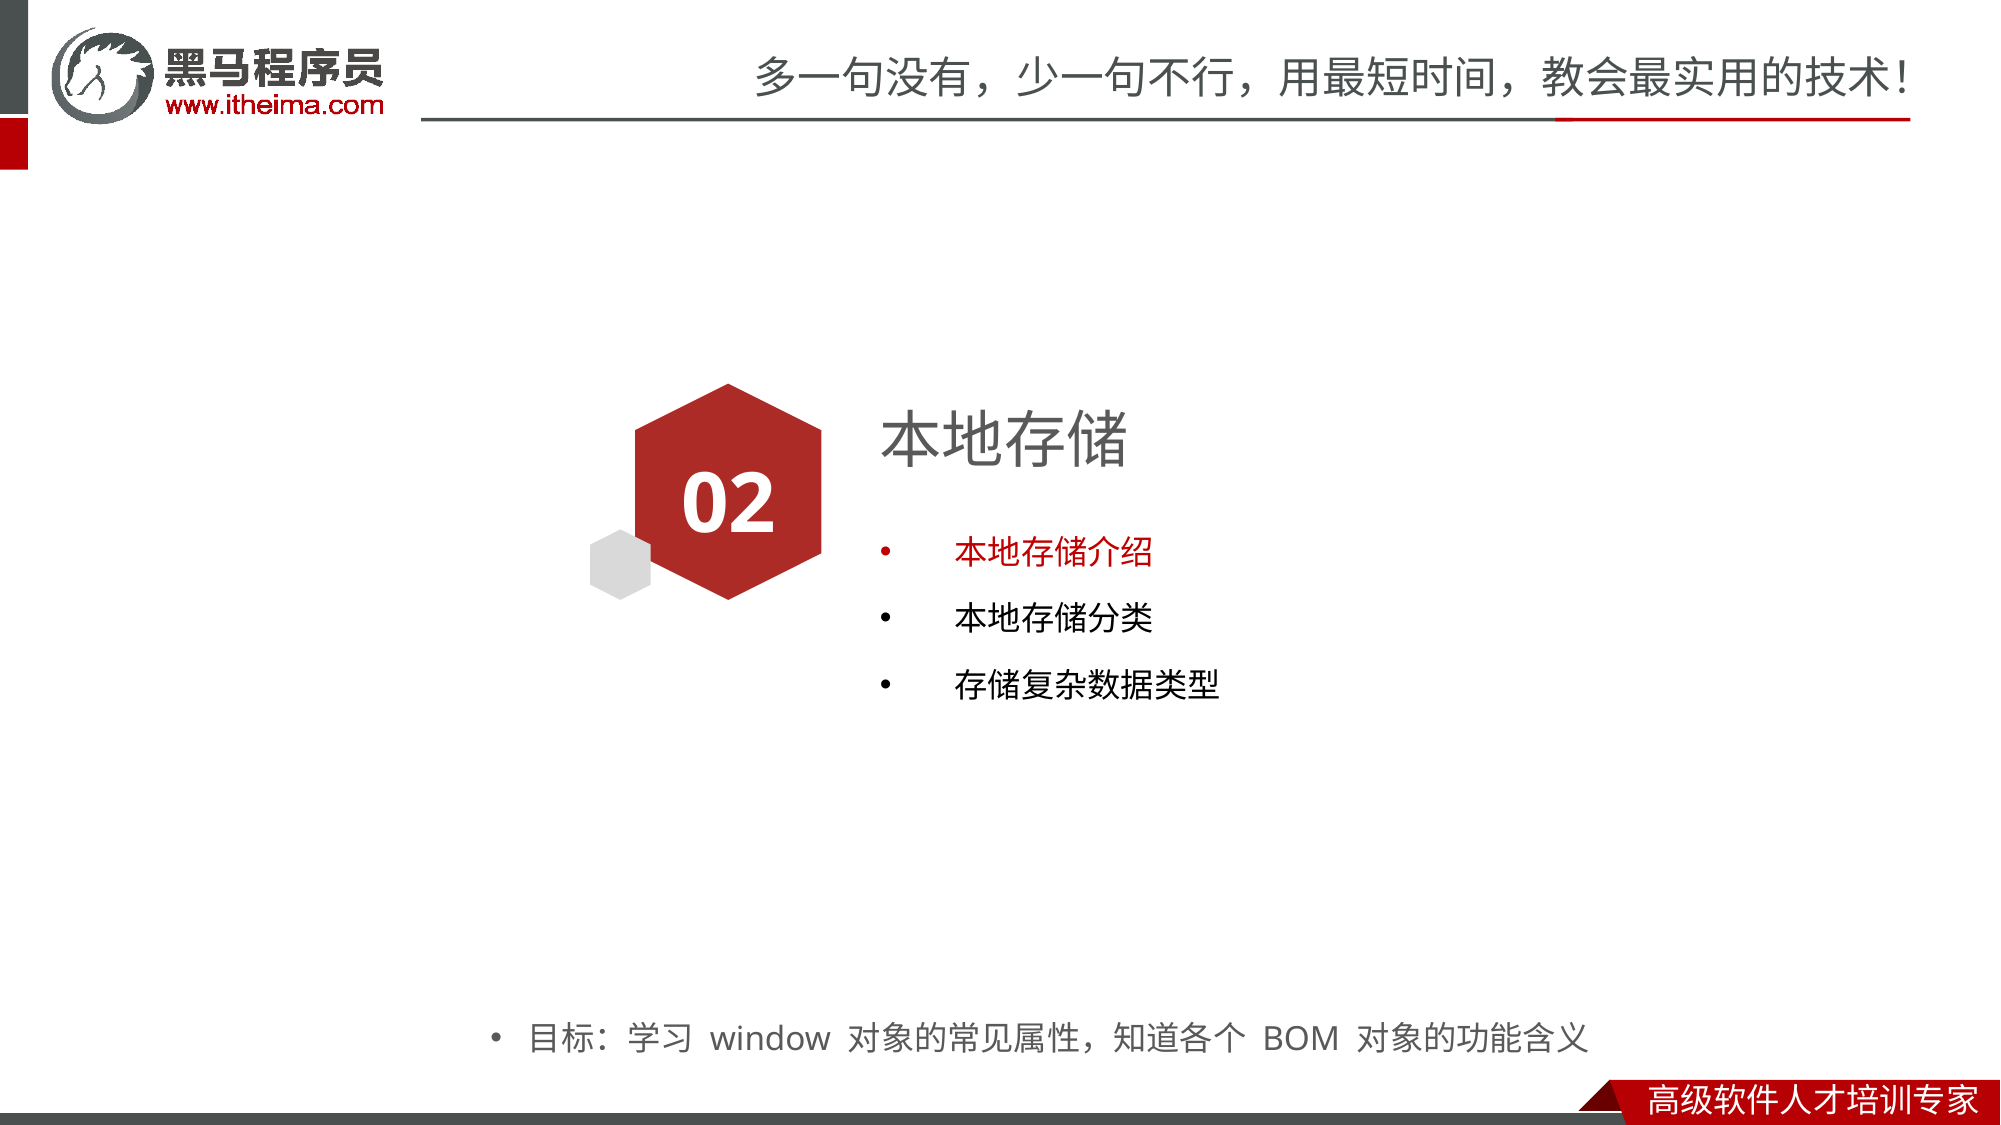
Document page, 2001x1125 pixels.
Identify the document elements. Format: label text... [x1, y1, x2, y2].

list 02 [636, 404, 822, 594]
text_box 目标：学习 window 对象的常见属性，知道各个 BOM 对象的功能含义 [475, 989, 1776, 1075]
title 本地存储 [864, 393, 1969, 484]
picture [50, 26, 384, 125]
list 本地存储介绍 本地存储分类 存储复杂数据类型 [864, 503, 1762, 837]
